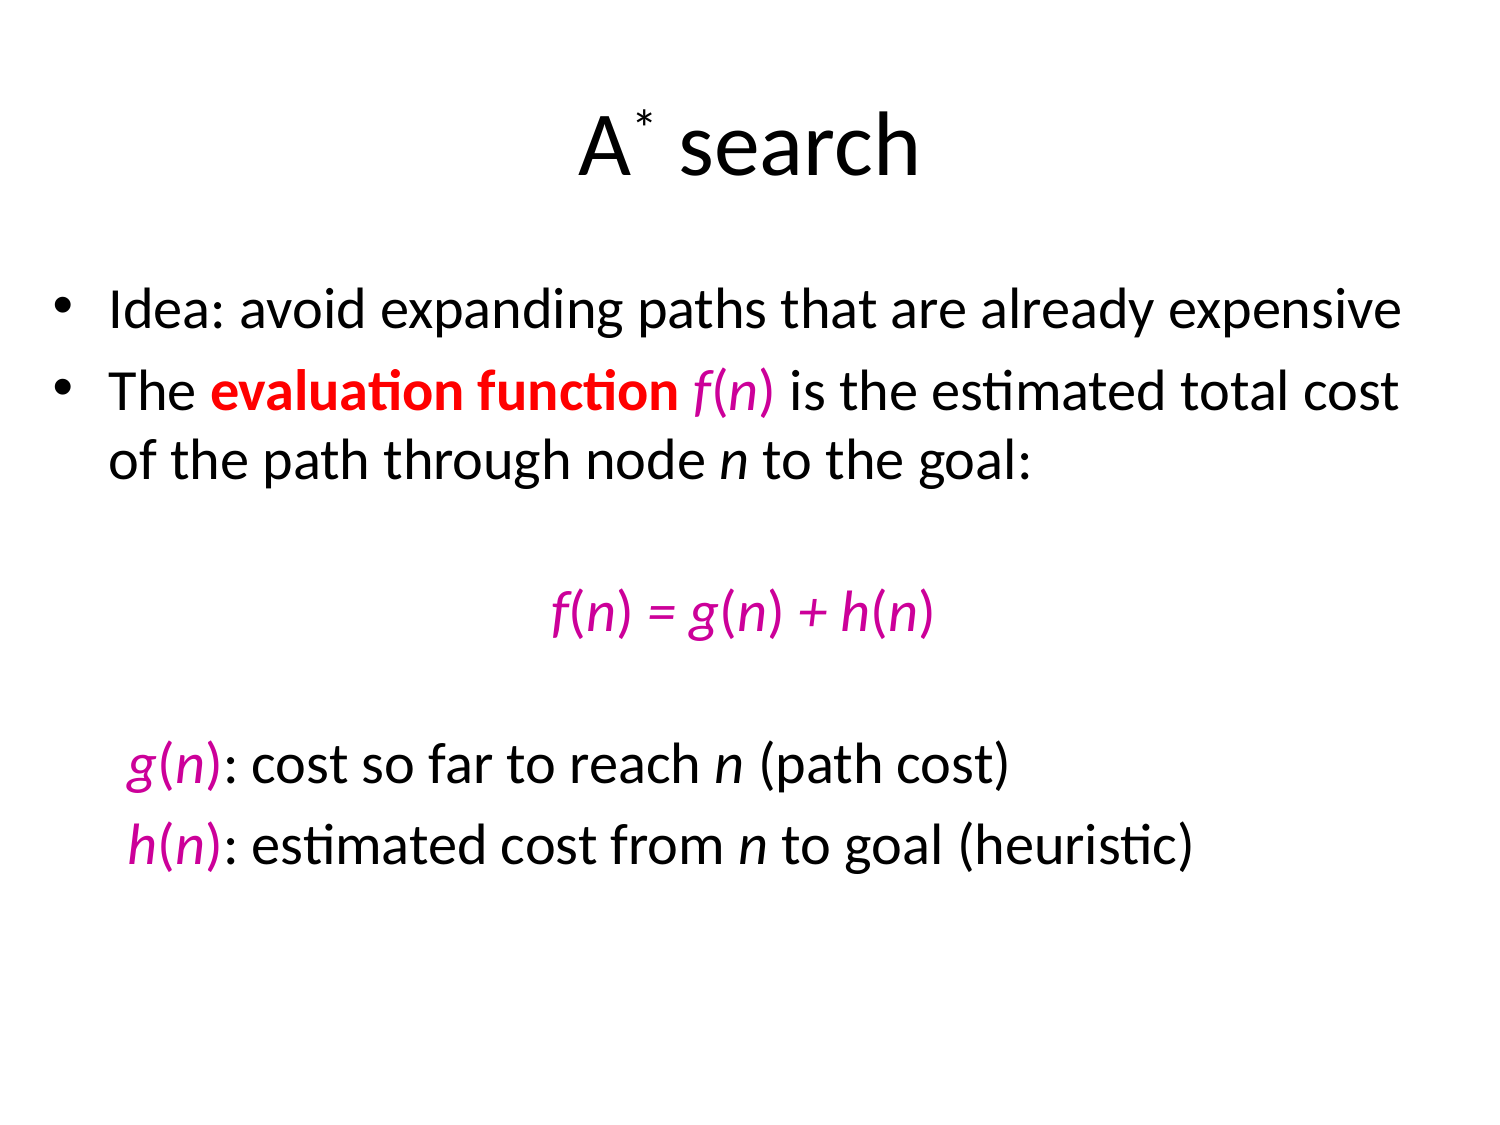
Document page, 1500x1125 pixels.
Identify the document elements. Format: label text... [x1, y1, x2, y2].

title A* search [75, 45, 1425, 233]
list Idea: avoid expanding paths that are already expensive The evaluation function f(n) is the estimated total cost of the path through node n to the goal: f(n) = g(n) + h(n) g(n): cost so far to reach n (path cost) h(n): estimated cost from n to goal (heuristic) [37, 262, 1450, 1005]
